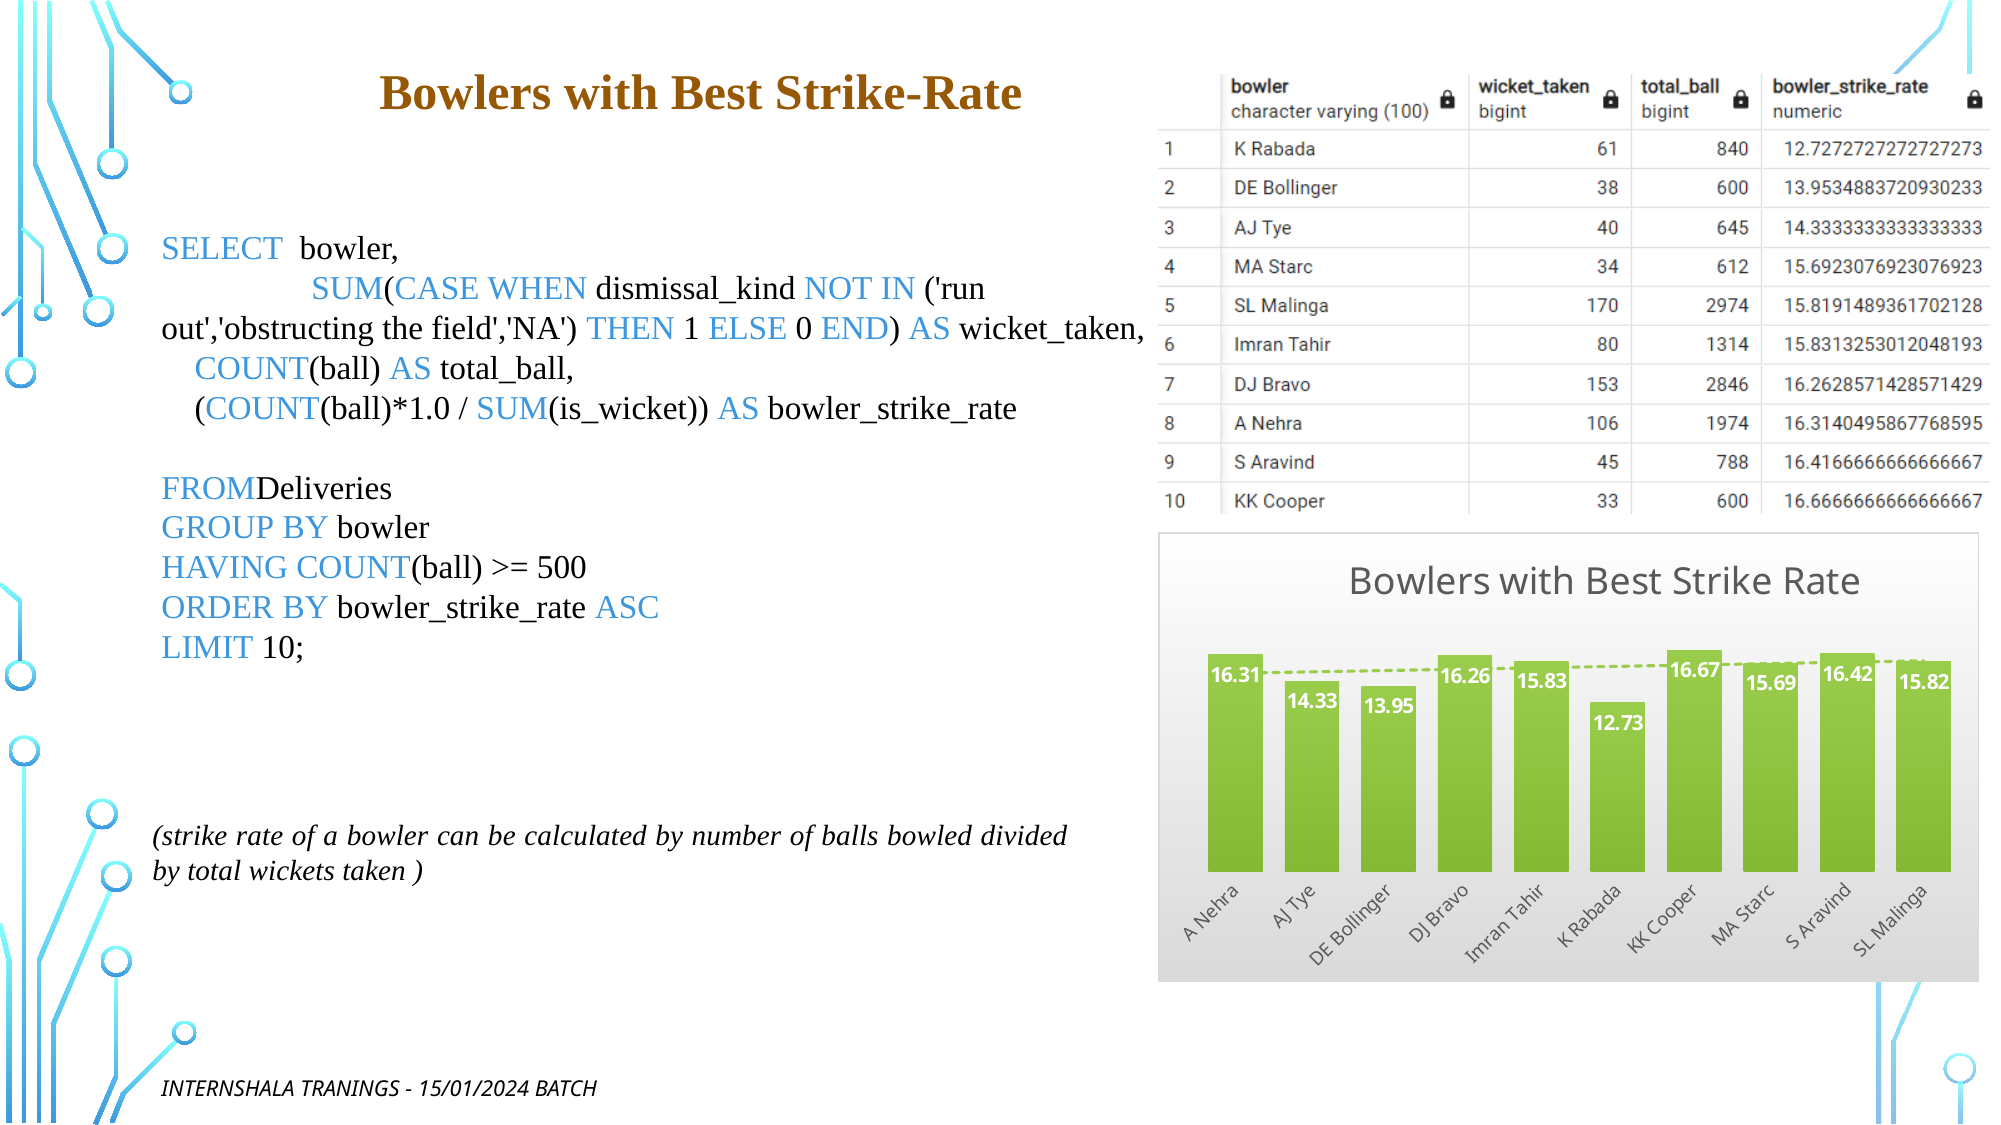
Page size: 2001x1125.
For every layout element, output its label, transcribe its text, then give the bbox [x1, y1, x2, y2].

text_box (strike rate of a bowler can be calculated by number of balls bowled divided by total wickets taken ) [137, 808, 1084, 894]
list SELECT bowler, SUM(CASE WHEN dismissal_kind NOT IN ('run out','obstructing the field','NA') THEN 1 ELSE 0 END) AS wicket_taken, COUNT(ball) AS total_ball, (COUNT(ball)*1.0 / SUM(is_wicket)) AS bowler_strike_rate FROMDeliveries GROUP BY bowler HAVING COUNT(ball) >= 500 ORDER BY bowler_strike_rate ASC LIMIT 10; [146, 218, 1189, 907]
picture [1157, 74, 1990, 514]
title Bowlers with Best Strike-Rate [137, 37, 1265, 127]
footer Internshala Tranings - 15/01/2024 Batch [146, 1057, 1170, 1118]
chart [1157, 531, 1980, 983]
